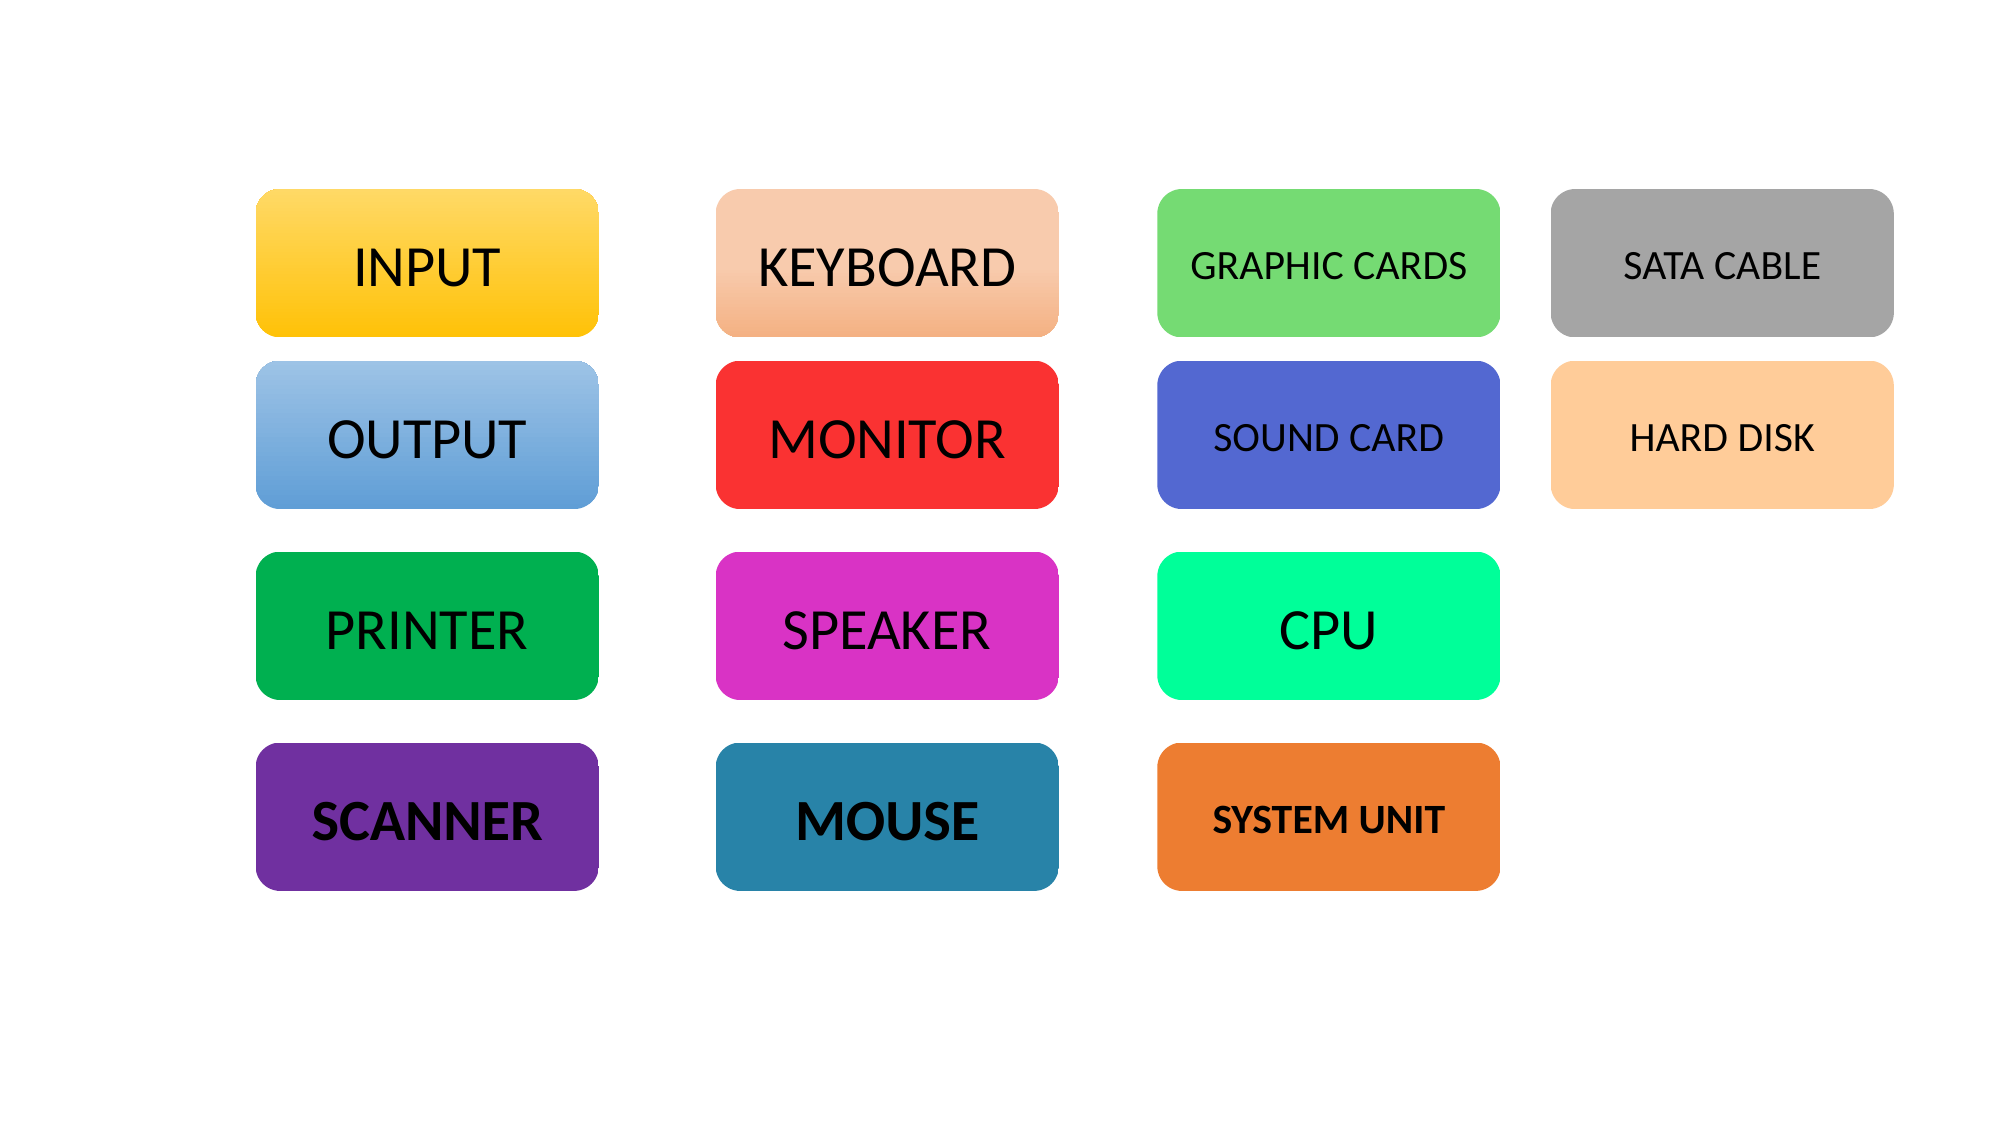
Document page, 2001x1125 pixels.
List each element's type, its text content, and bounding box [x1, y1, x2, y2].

text_box SYSTEM UNIT [1156, 741, 1502, 892]
text_box SOUND CARD [1157, 360, 1501, 510]
text_box MOUSE [715, 741, 1060, 892]
text_box MONITOR [715, 360, 1059, 510]
text_box KEYBOARD [715, 188, 1060, 338]
text_box OUTPUT [255, 360, 599, 510]
text_box SATA CABLE [1550, 188, 1895, 338]
text_box GRAPHIC CARDS [1156, 188, 1502, 338]
text_box PRINTER [255, 551, 600, 701]
text_box CPU [1156, 551, 1502, 701]
text_box SCANNER [255, 741, 600, 892]
text_box HARD DISK [1550, 360, 1894, 510]
text_box INPUT [255, 188, 600, 338]
text_box SPEAKER [715, 551, 1060, 701]
